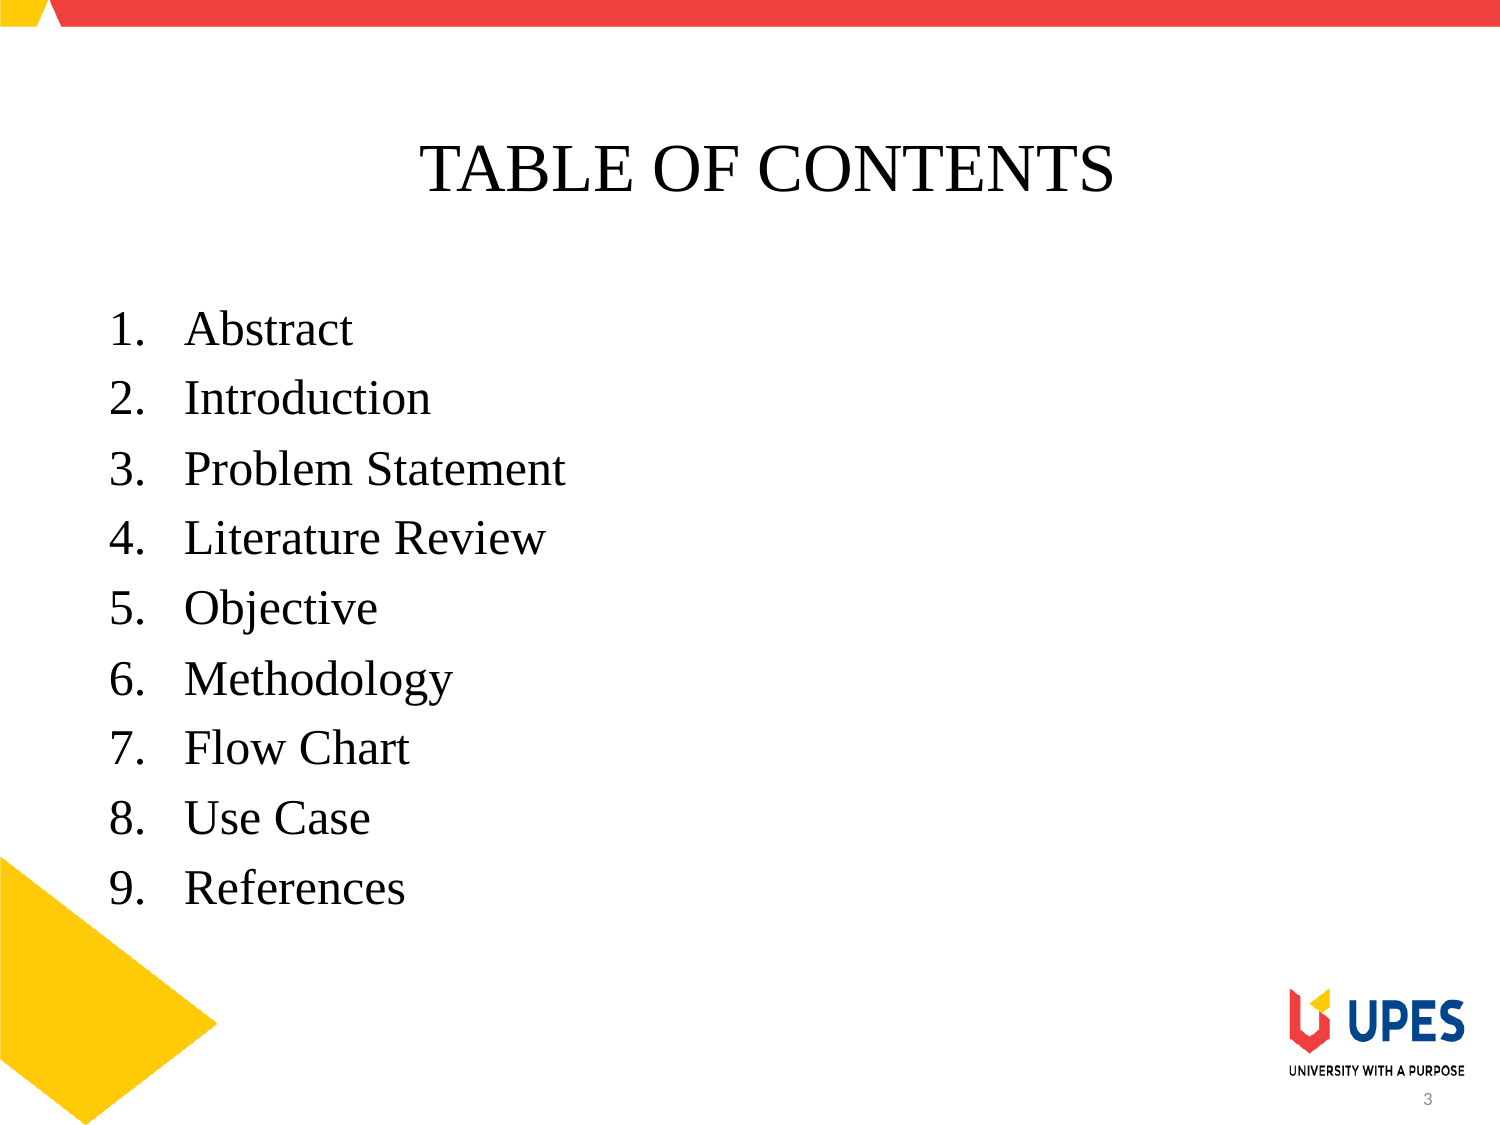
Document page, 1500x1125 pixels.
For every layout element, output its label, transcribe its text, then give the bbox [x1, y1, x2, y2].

title TABLE OF CONTENTS [93, 70, 1444, 258]
picture [0, 0, 1500, 1125]
list Abstract Introduction Problem Statement Literature Review Objective Methodology Flow Chart Use Case References [93, 287, 1444, 1030]
